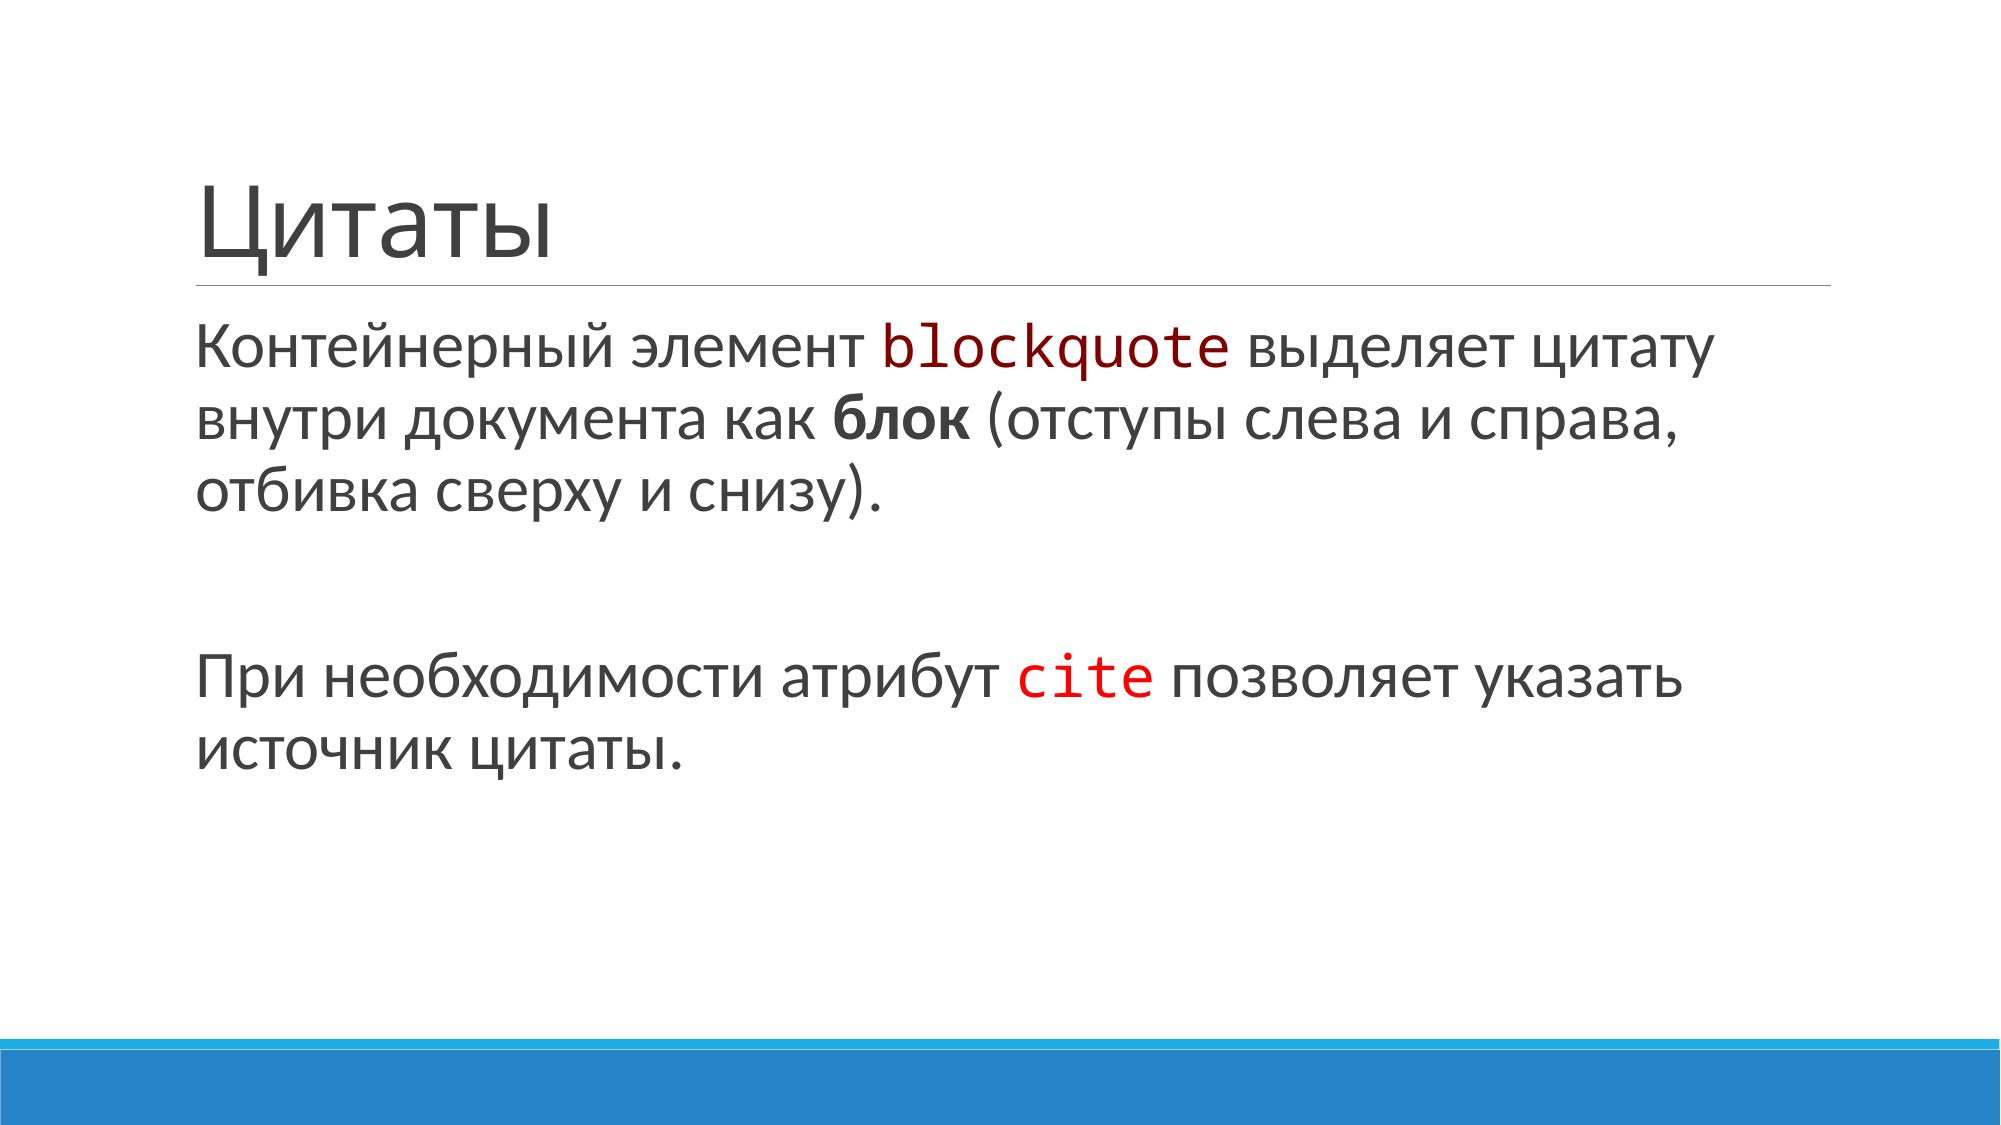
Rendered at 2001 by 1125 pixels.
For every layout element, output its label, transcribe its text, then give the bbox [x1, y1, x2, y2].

title Цитаты [180, 47, 1830, 285]
list Контейнерный элемент blockquote выделяет цитату внутри документа как блок (отступы слева и справа, отбивка сверху и снизу). При необходимости атрибут cite позволяет указать источник цитаты. [180, 302, 1830, 965]
